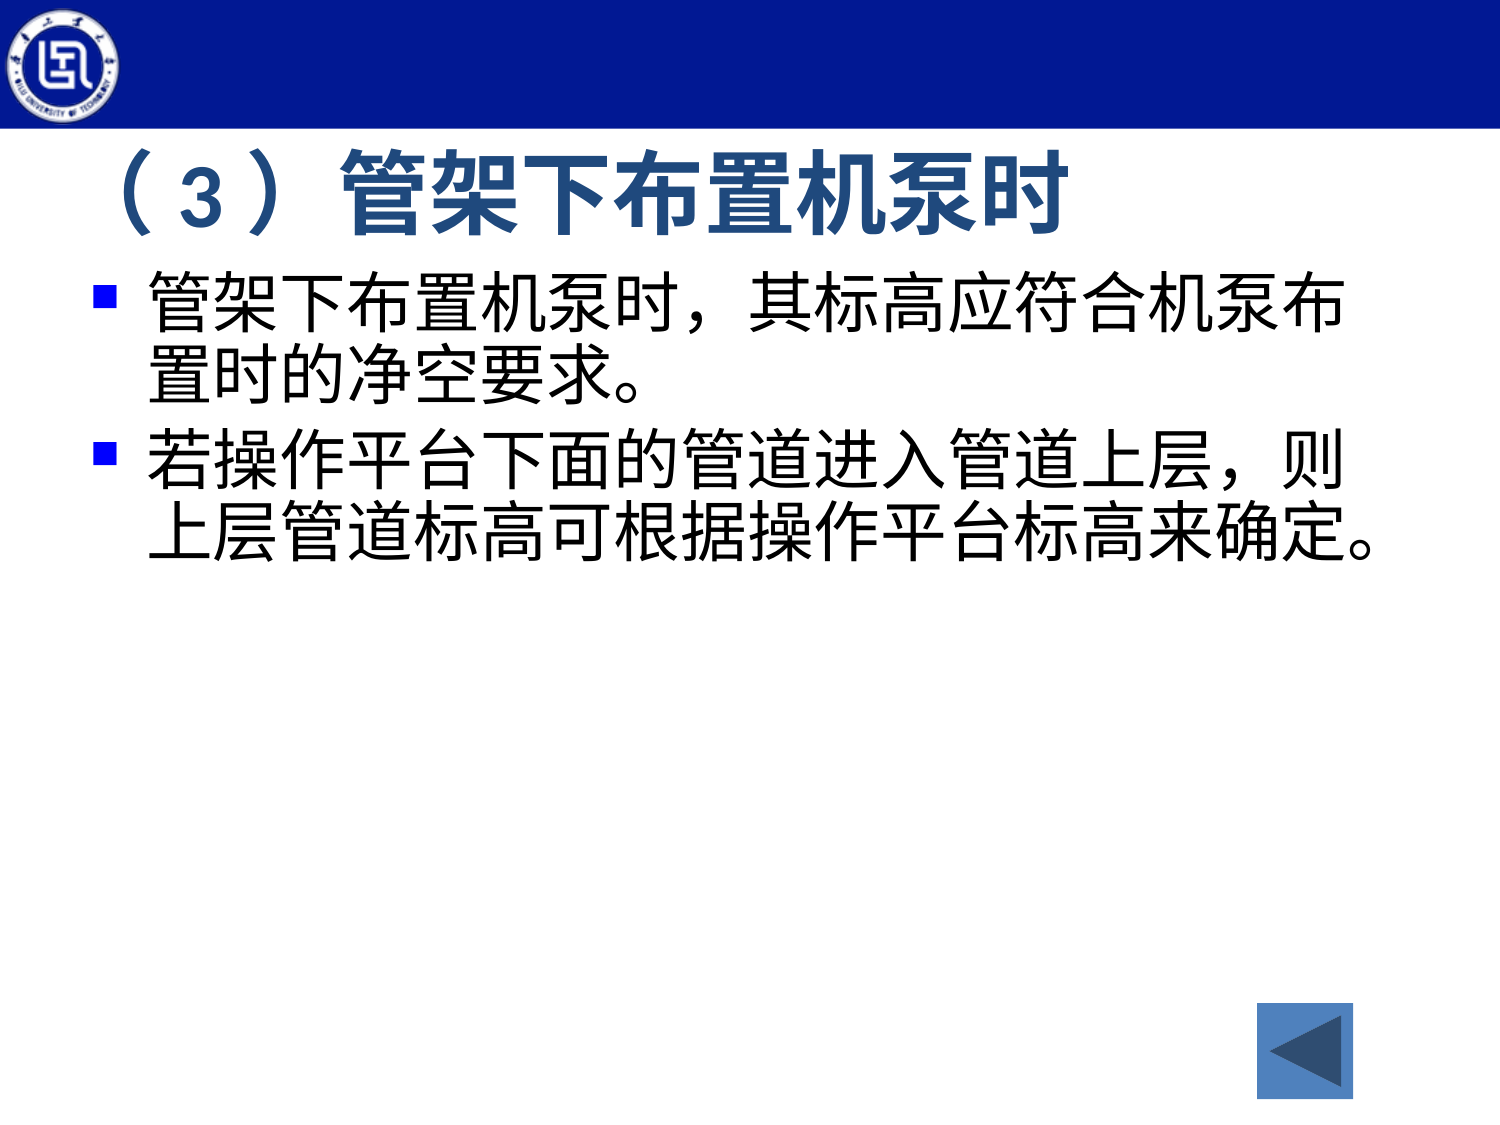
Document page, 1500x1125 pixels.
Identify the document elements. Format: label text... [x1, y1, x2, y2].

text_box [1257, 1003, 1354, 1100]
title （3）管架下布置机泵时 [48, 97, 1388, 285]
list 管架下布置机泵时，其标高应符合机泵布置时的净空要求。 若操作平台下面的管道进入管道上层，则上层管道标高可根据操作平台标高来确定。 [75, 262, 1425, 1006]
picture [1, 7, 123, 126]
